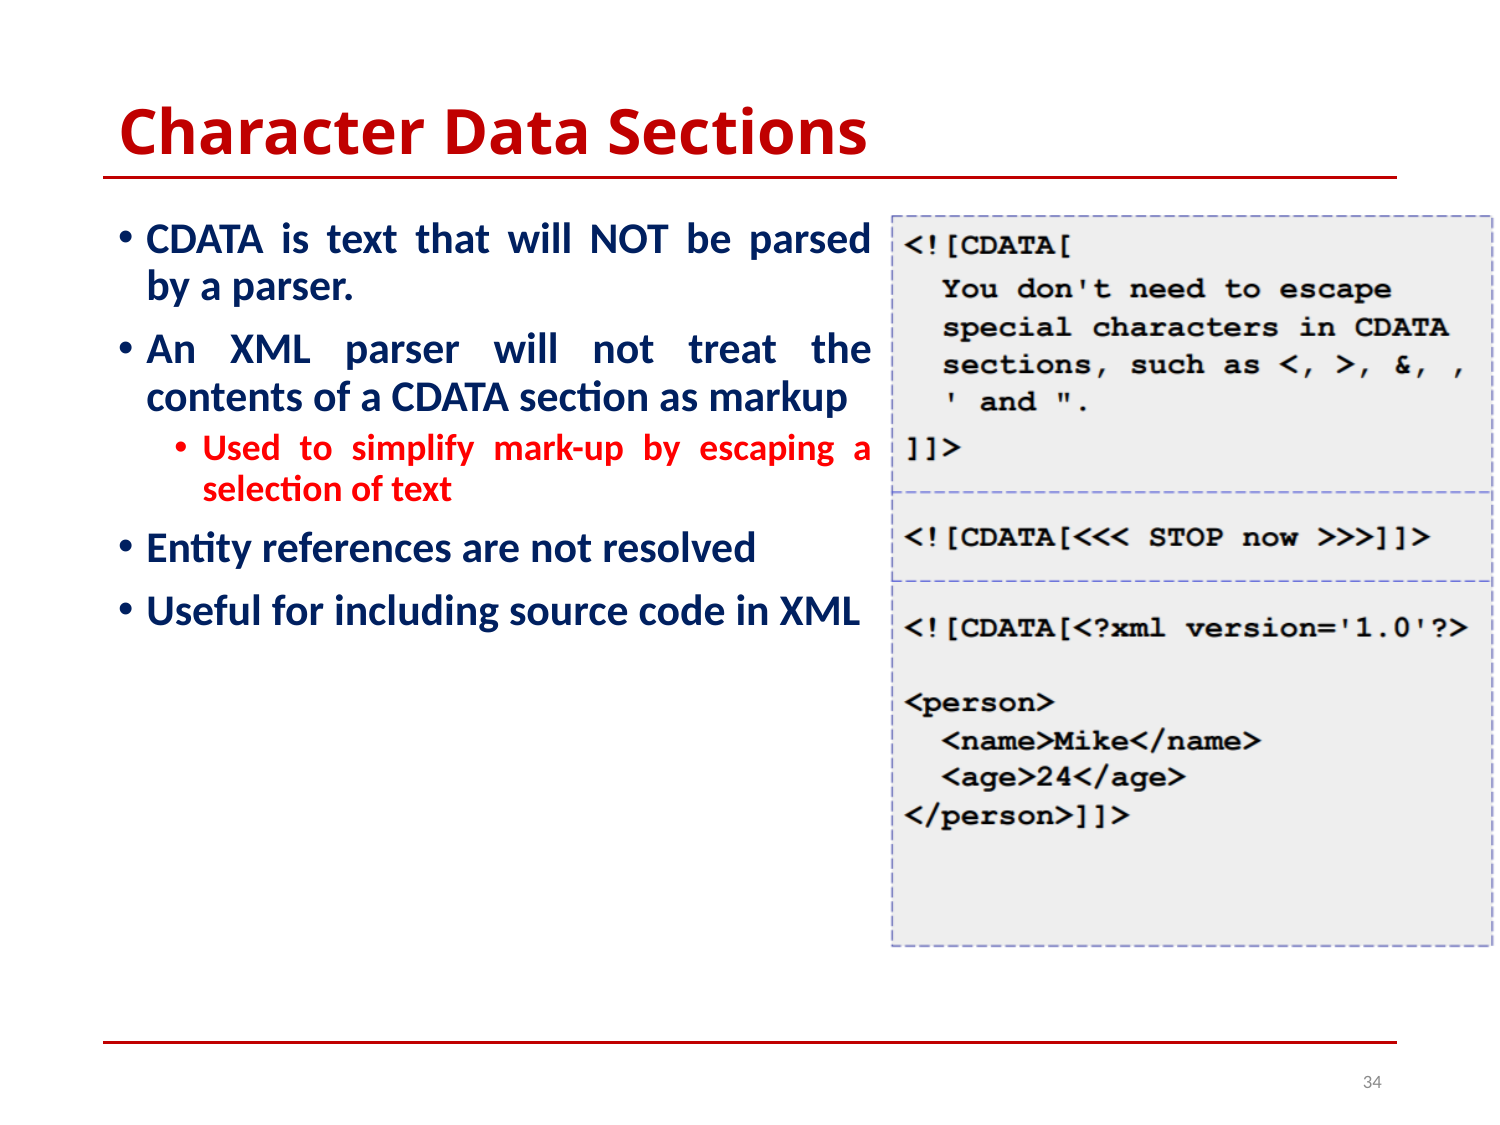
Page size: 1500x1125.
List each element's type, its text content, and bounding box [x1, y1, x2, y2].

picture [888, 208, 1500, 951]
title Character Data Sections [103, 90, 1397, 178]
list CDATA is text that will NOT be parsed by a parser. An XML parser will not treat the contents of a CDATA section as markup Used to simplify mark-up by escaping a selection of text Entity references are not resolved Useful for including source code in XML [103, 208, 888, 1014]
slide_number 34 [1059, 1051, 1397, 1111]
